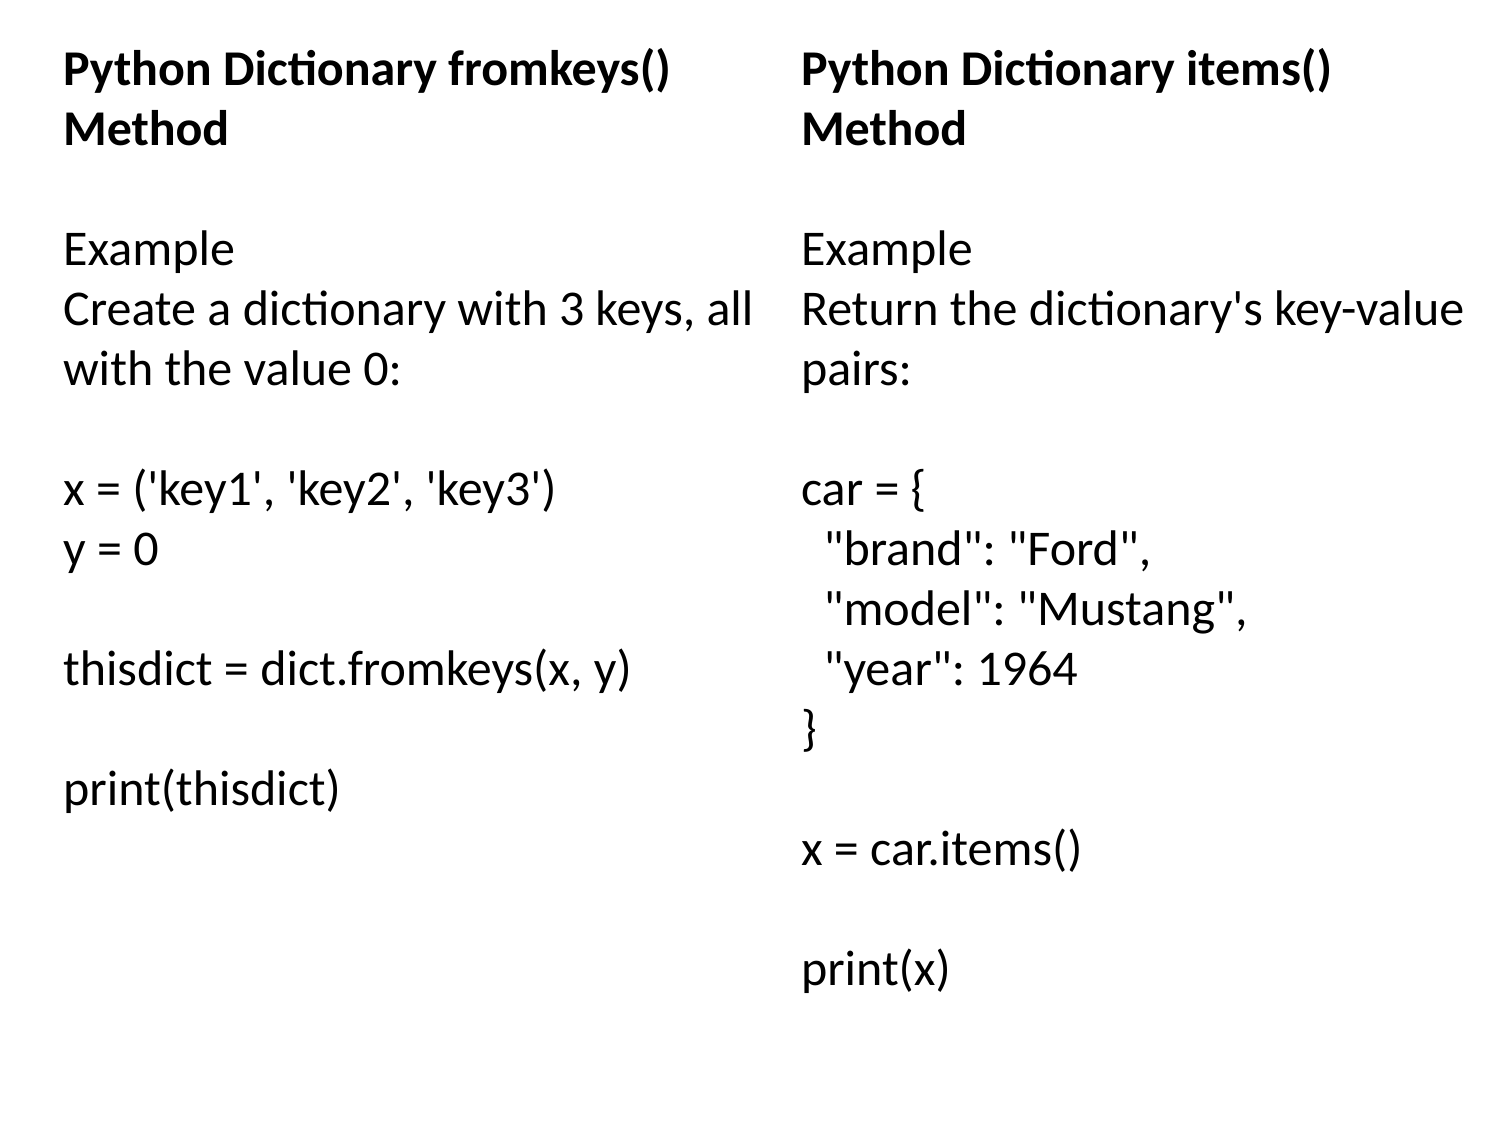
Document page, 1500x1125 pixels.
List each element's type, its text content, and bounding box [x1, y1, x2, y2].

text_box Python Dictionary fromkeys() Method Example Create a dictionary with 3 keys, all with the value 0: x = ('key1', 'key2', 'key3') y = 0 thisdict = dict.fromkeys(x, y) print(thisdict) [48, 28, 786, 824]
text_box Python Dictionary items() Method Example Return the dictionary's key-value pairs: car = { "brand": "Ford", "model": "Mustang", "year": 1964 } x = car.items() print(x) [786, 28, 1483, 1004]
